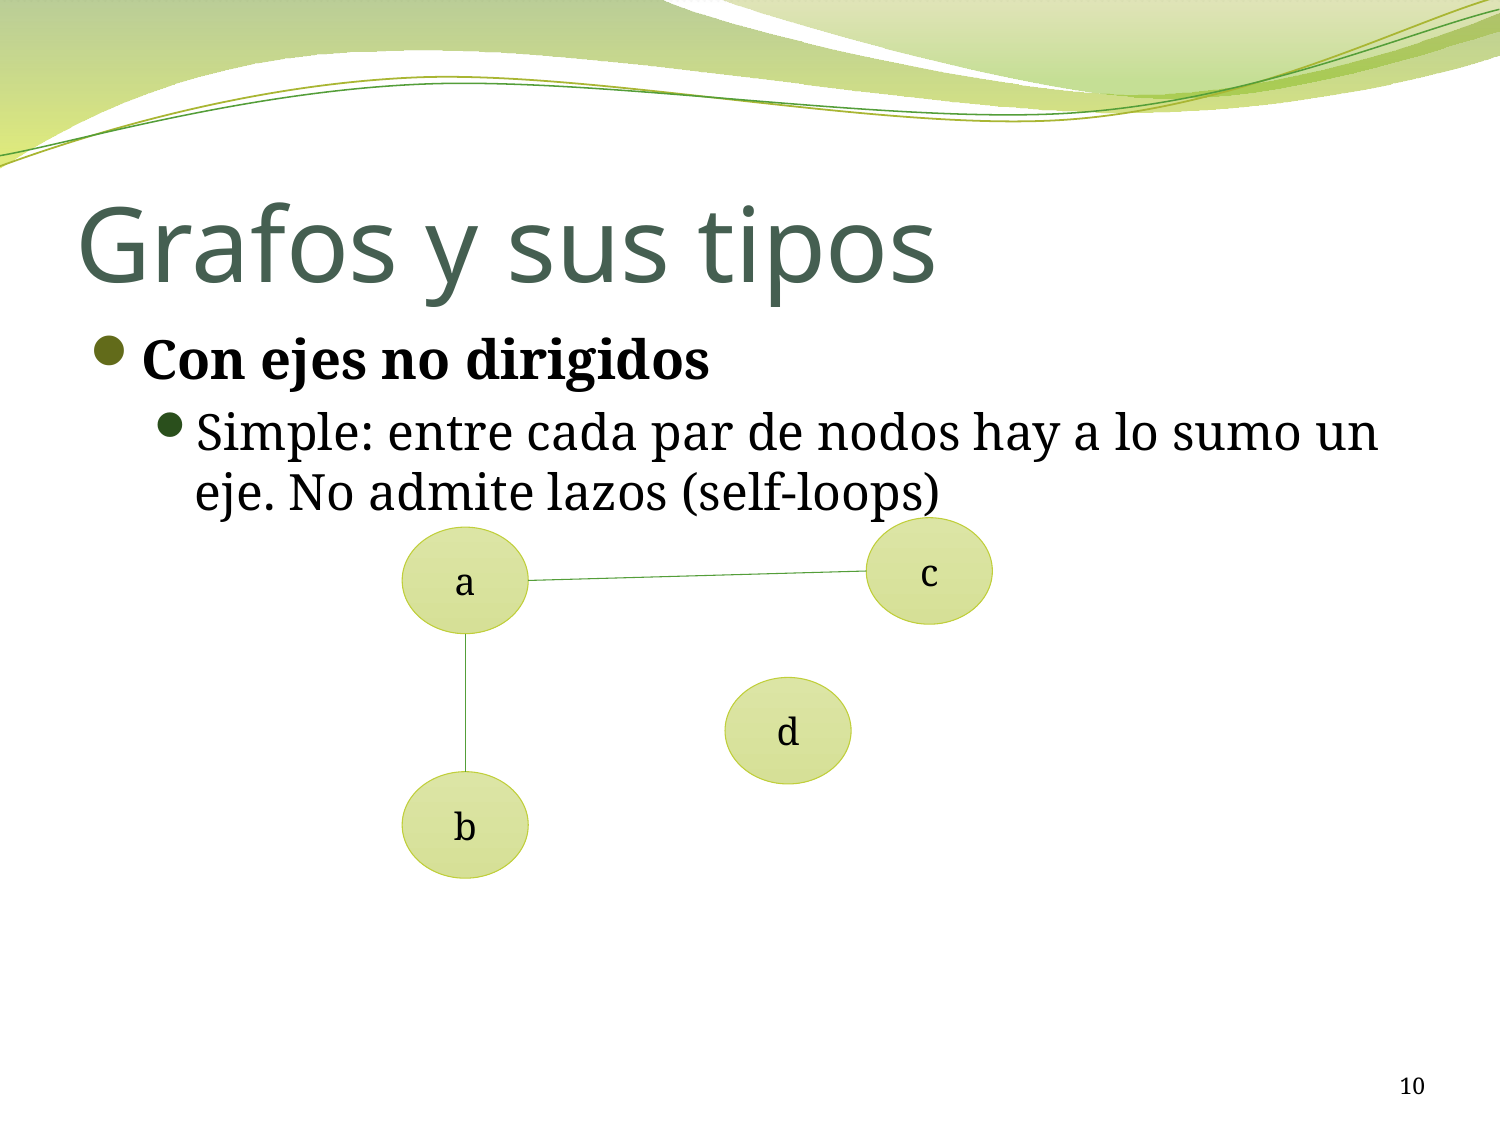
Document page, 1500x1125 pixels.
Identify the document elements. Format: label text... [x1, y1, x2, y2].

list Con ejes no dirigidos Simple: entre cada par de nodos hay a lo sumo un eje. No admite lazos (self-loops) [75, 317, 1425, 1038]
text_box c [865, 517, 993, 625]
text_box d [724, 676, 852, 785]
title Grafos y sus tipos [75, 115, 1425, 303]
text_box b [401, 771, 529, 879]
slide_number 10 [1299, 1042, 1425, 1103]
text_box a [401, 526, 529, 635]
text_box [528, 570, 867, 581]
